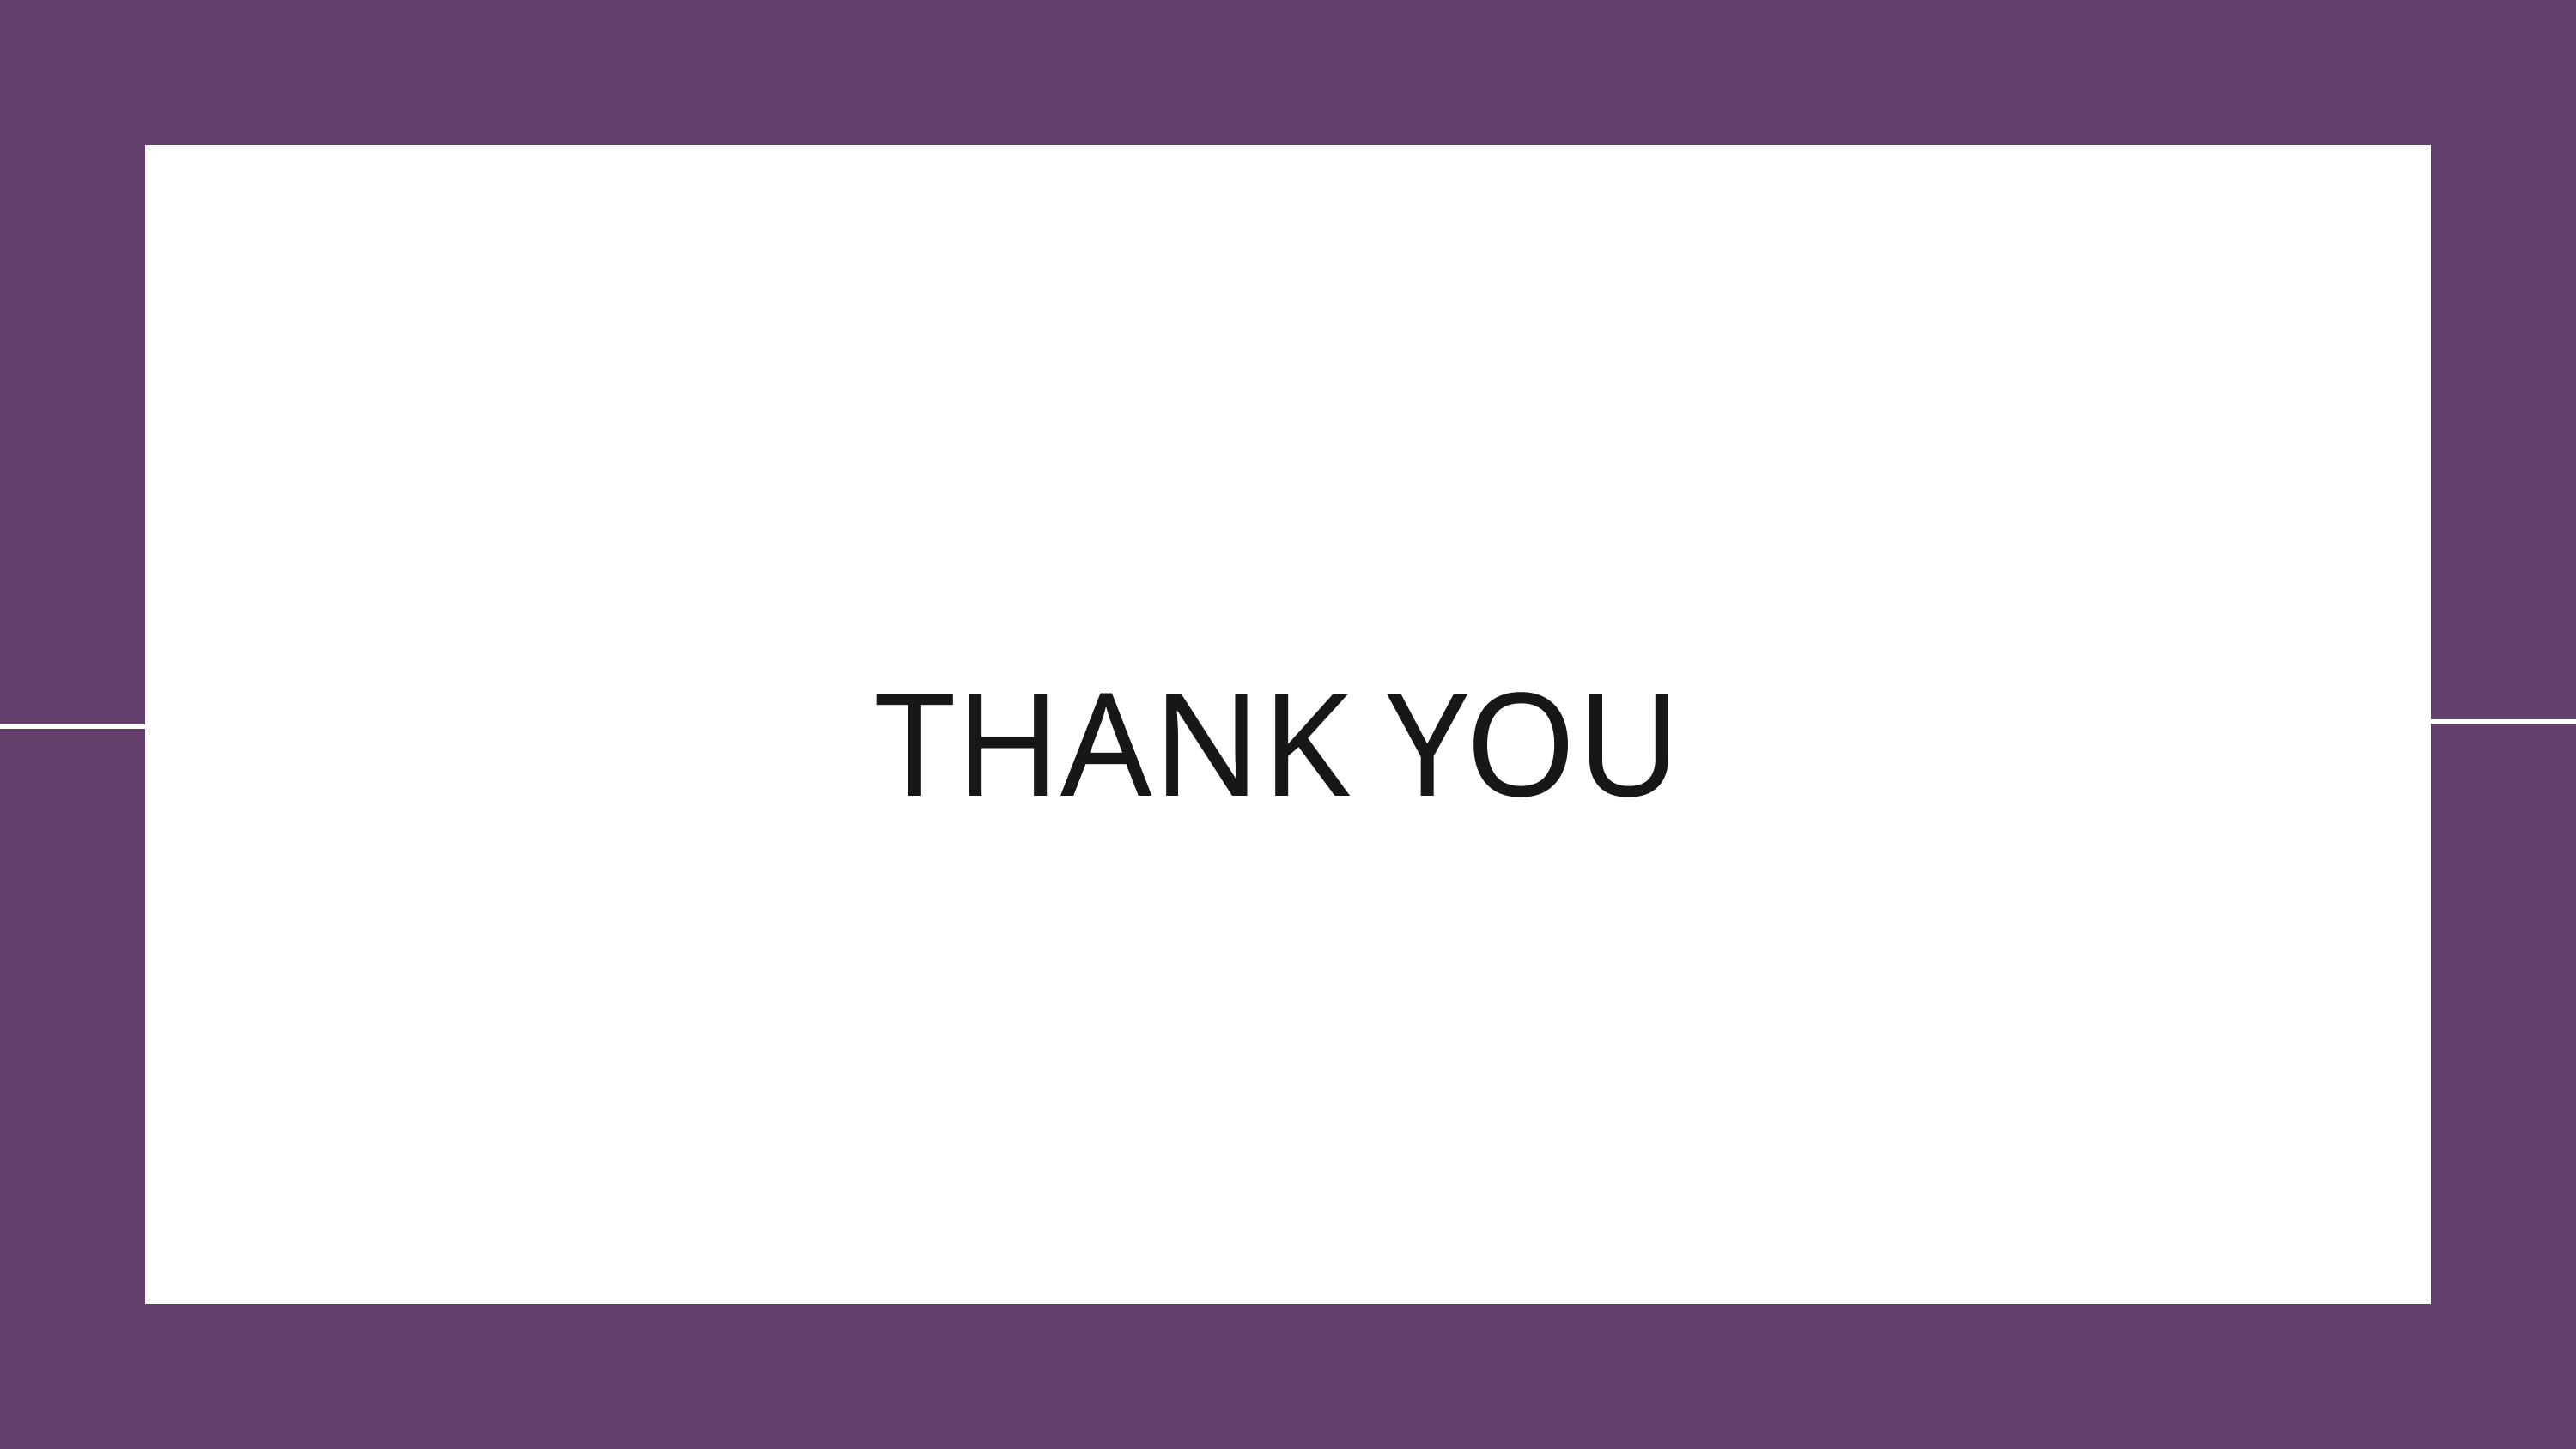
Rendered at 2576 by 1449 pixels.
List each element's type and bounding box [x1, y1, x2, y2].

text_box [0, 144, 2576, 1304]
